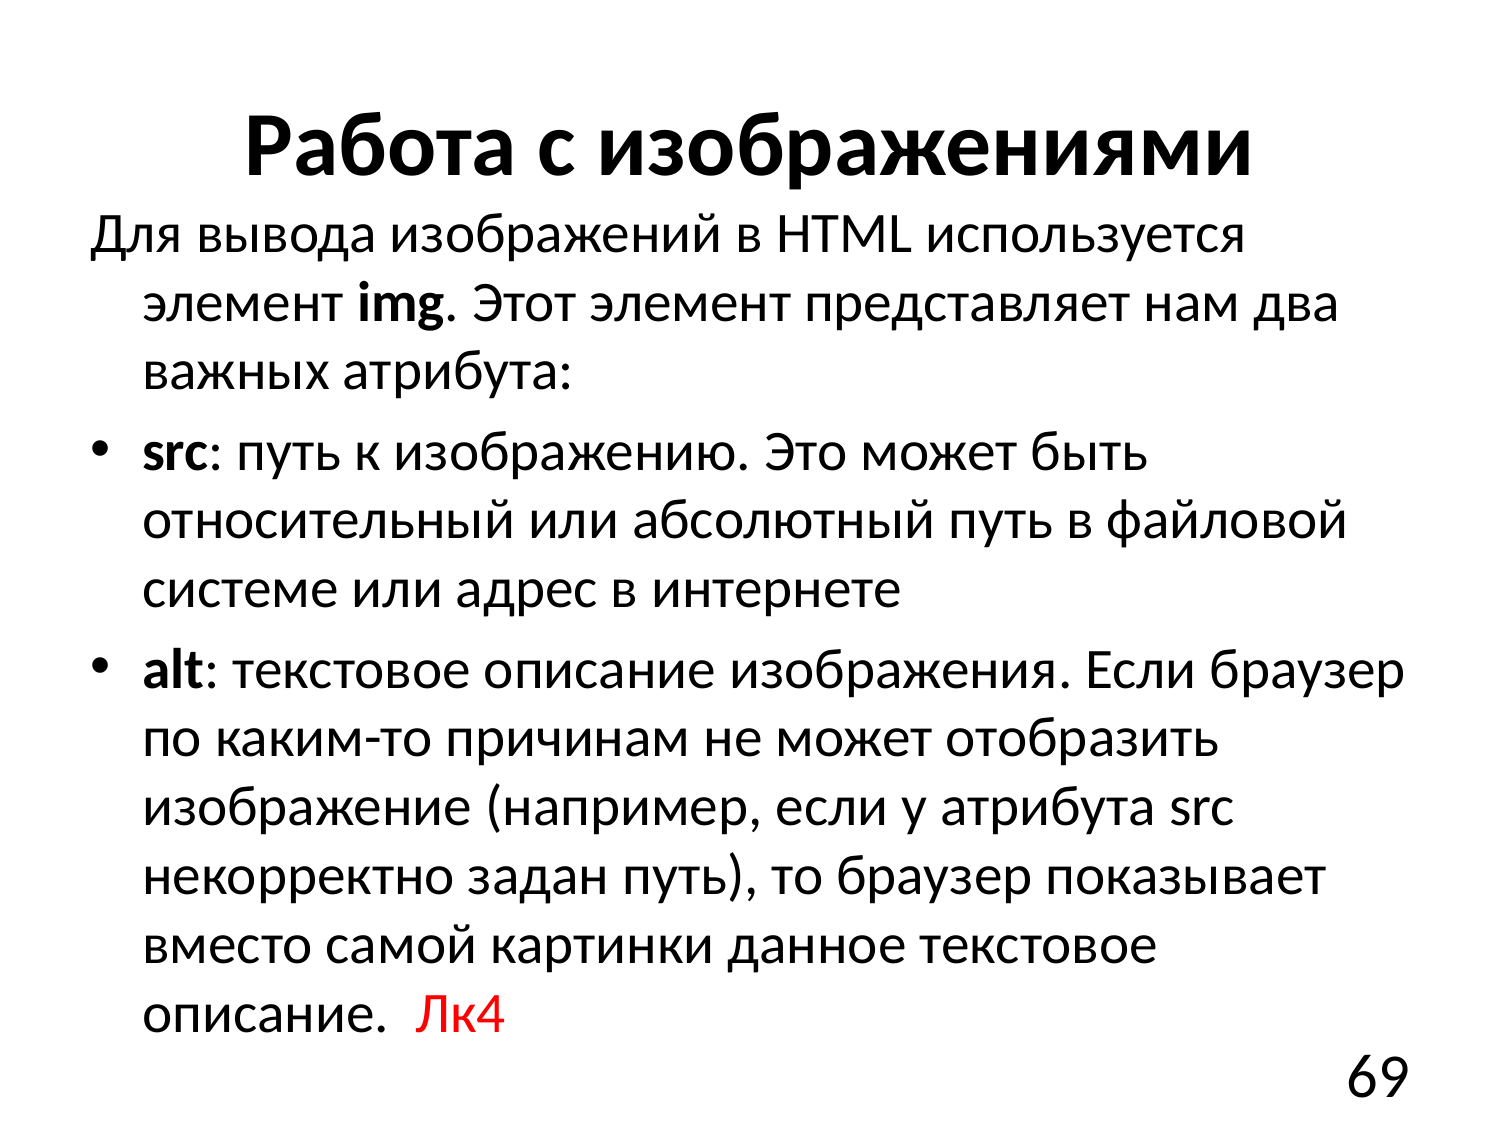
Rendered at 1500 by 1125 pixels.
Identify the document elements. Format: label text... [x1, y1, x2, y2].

slide_number 69 [1074, 1042, 1425, 1103]
title Работа с изображениями [75, 45, 1425, 187]
list Для вывода изображений в HTML используется элемент img. Этот элемент представляет нам два важных атрибута: src: путь к изображению. Это может быть относительный или абсолютный путь в файловой системе или адрес в интернете alt: текстовое описание изображения. Если браузер по каким-то причинам не может отобразить изображение (например, если у атрибута src некорректно задан путь), то браузер показывает вместо самой картинки данное текстовое описание. Лк4 [75, 187, 1425, 1055]
